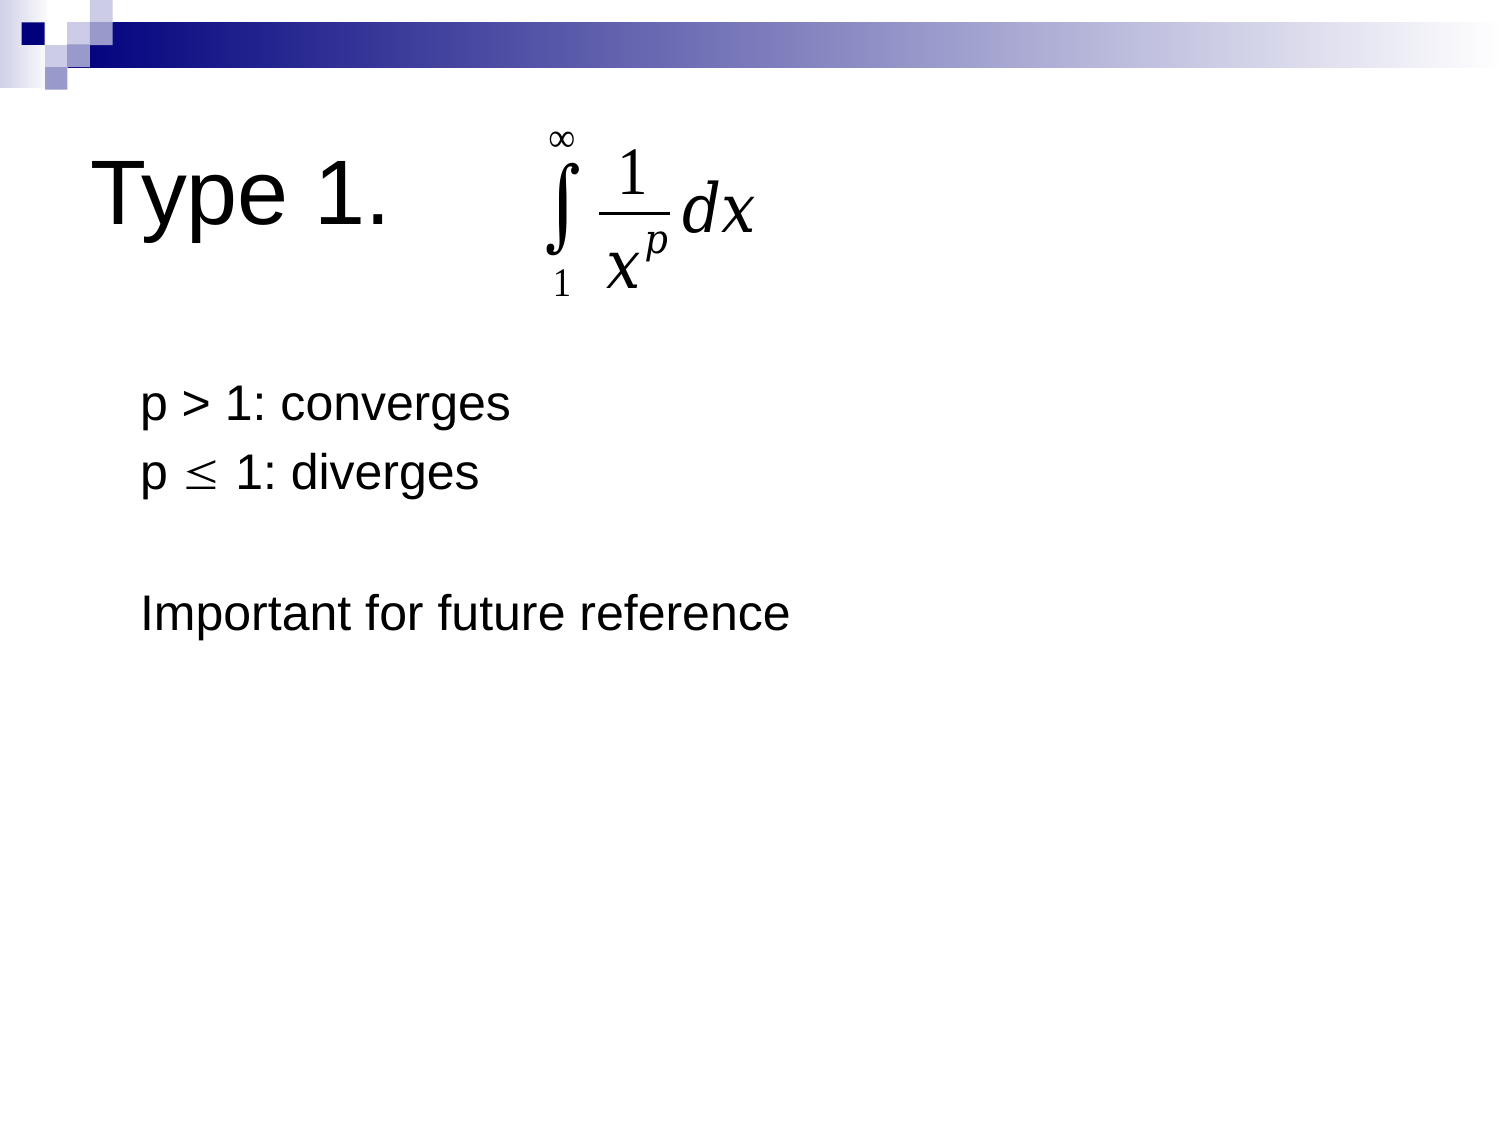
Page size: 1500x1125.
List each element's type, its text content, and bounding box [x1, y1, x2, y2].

list p > 1: converges p  1: diverges Important for future reference [125, 362, 1475, 700]
title Type 1. [75, 75, 1425, 300]
